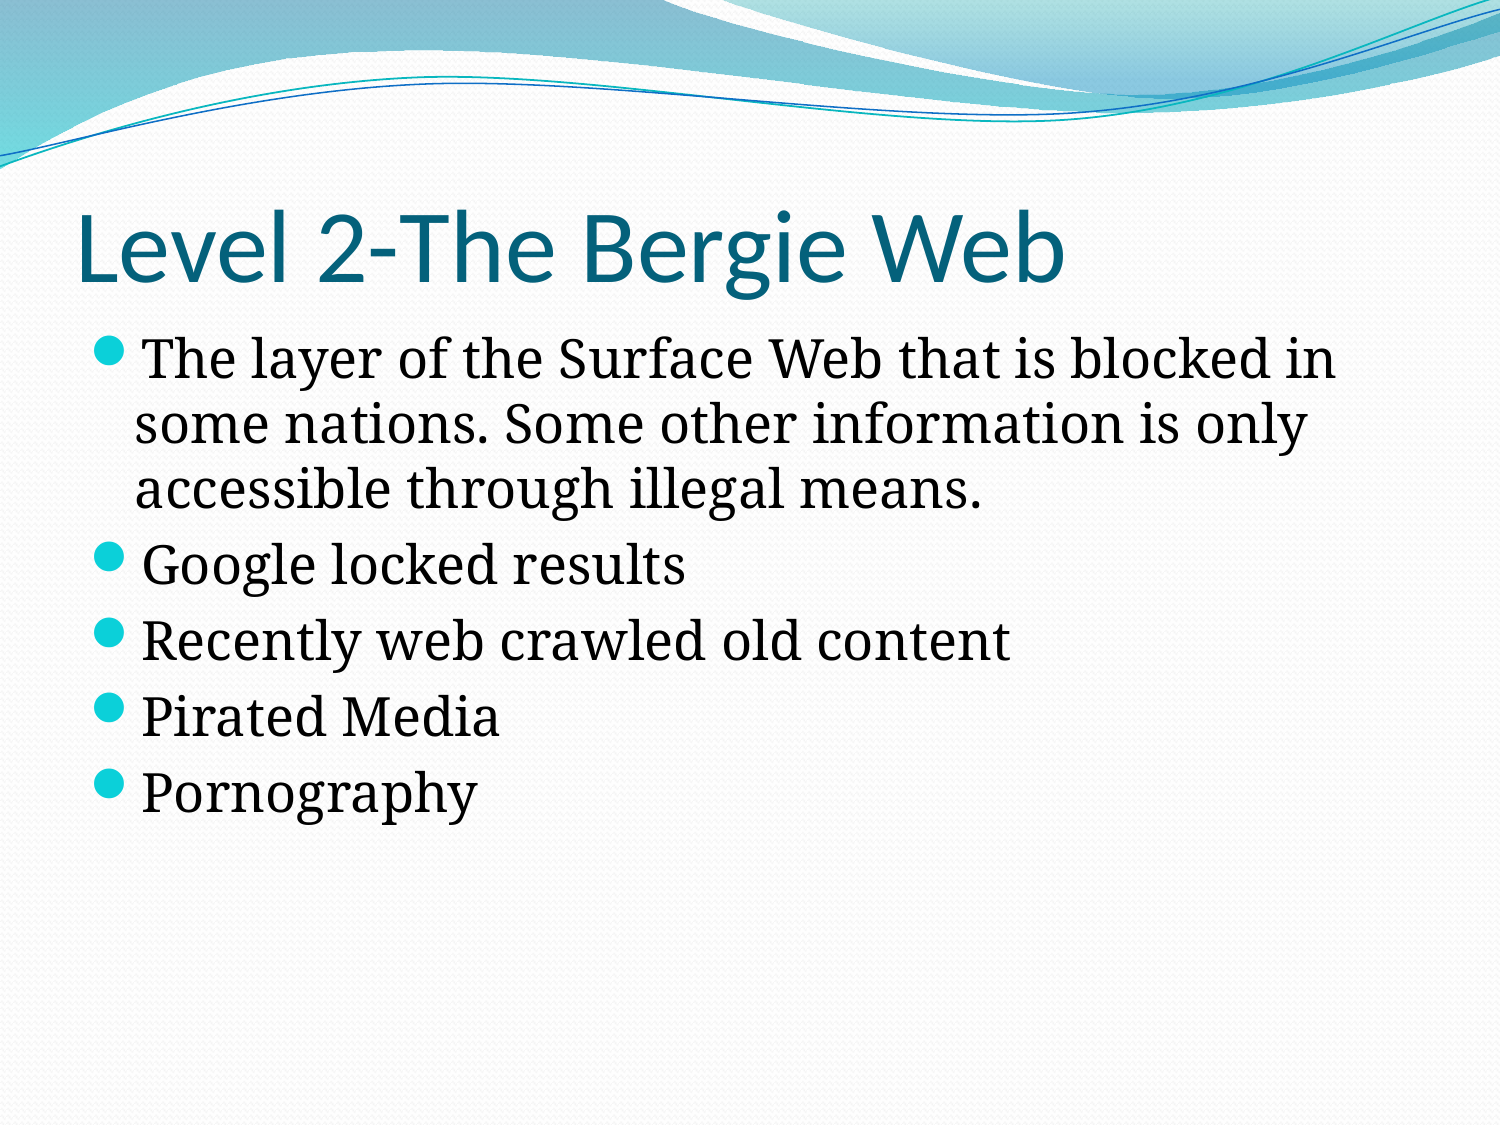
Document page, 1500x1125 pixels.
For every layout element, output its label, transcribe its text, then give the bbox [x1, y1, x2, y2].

list The layer of the Surface Web that is blocked in some nations. Some other information is only accessible through illegal means. Google locked results Recently web crawled old content Pirated Media Pornography [75, 317, 1425, 1038]
title Level 2-The Bergie Web [75, 115, 1425, 303]
